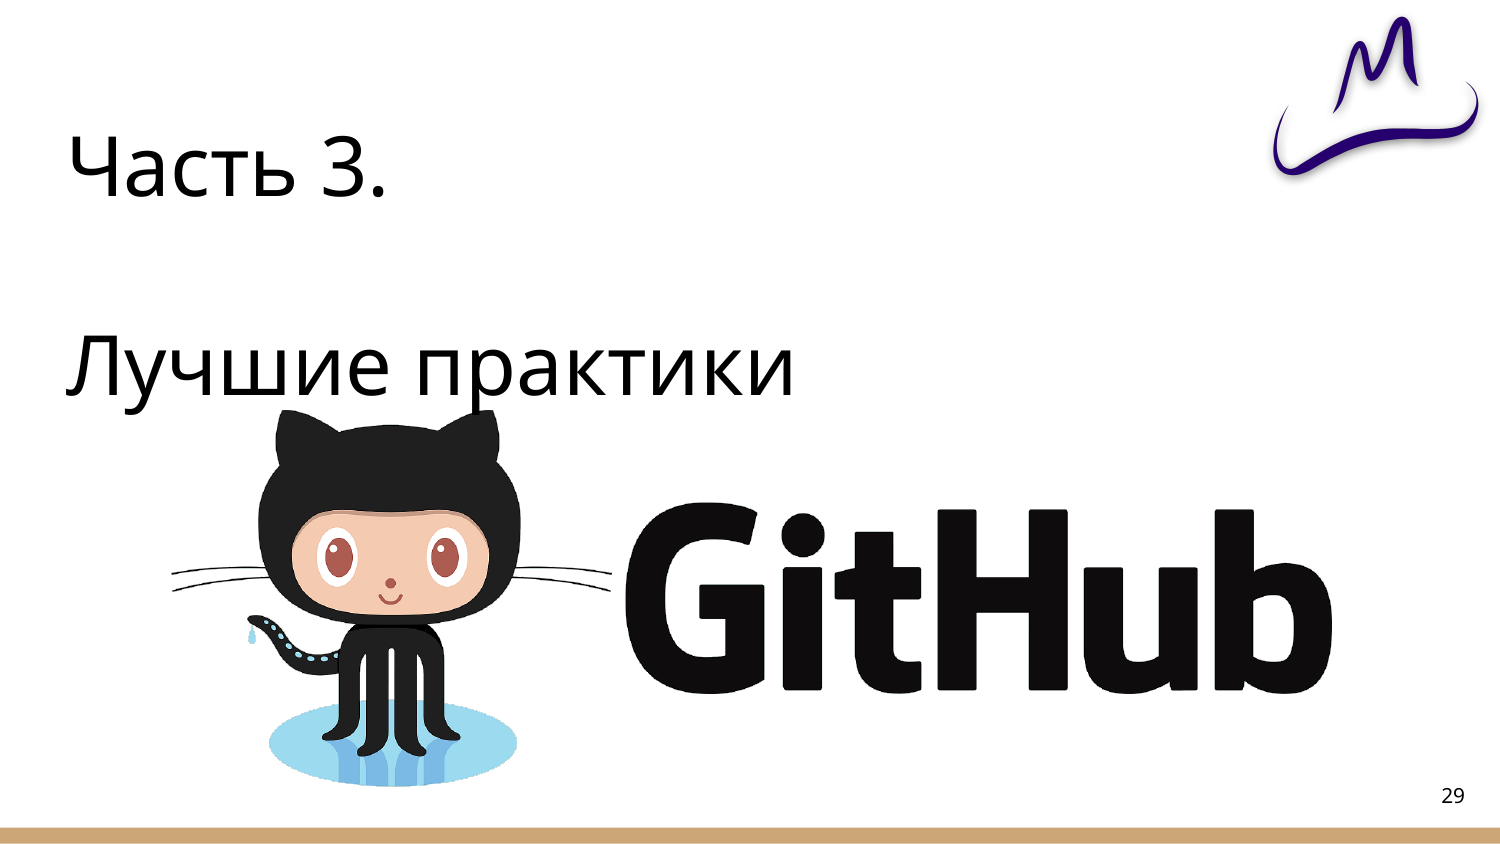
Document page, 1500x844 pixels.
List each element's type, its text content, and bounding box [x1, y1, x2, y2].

picture [161, 401, 1339, 794]
picture [1253, 0, 1500, 190]
title Часть 3. Лучшие практики [51, 97, 1449, 428]
slide_number ‹#› [1389, 764, 1480, 830]
